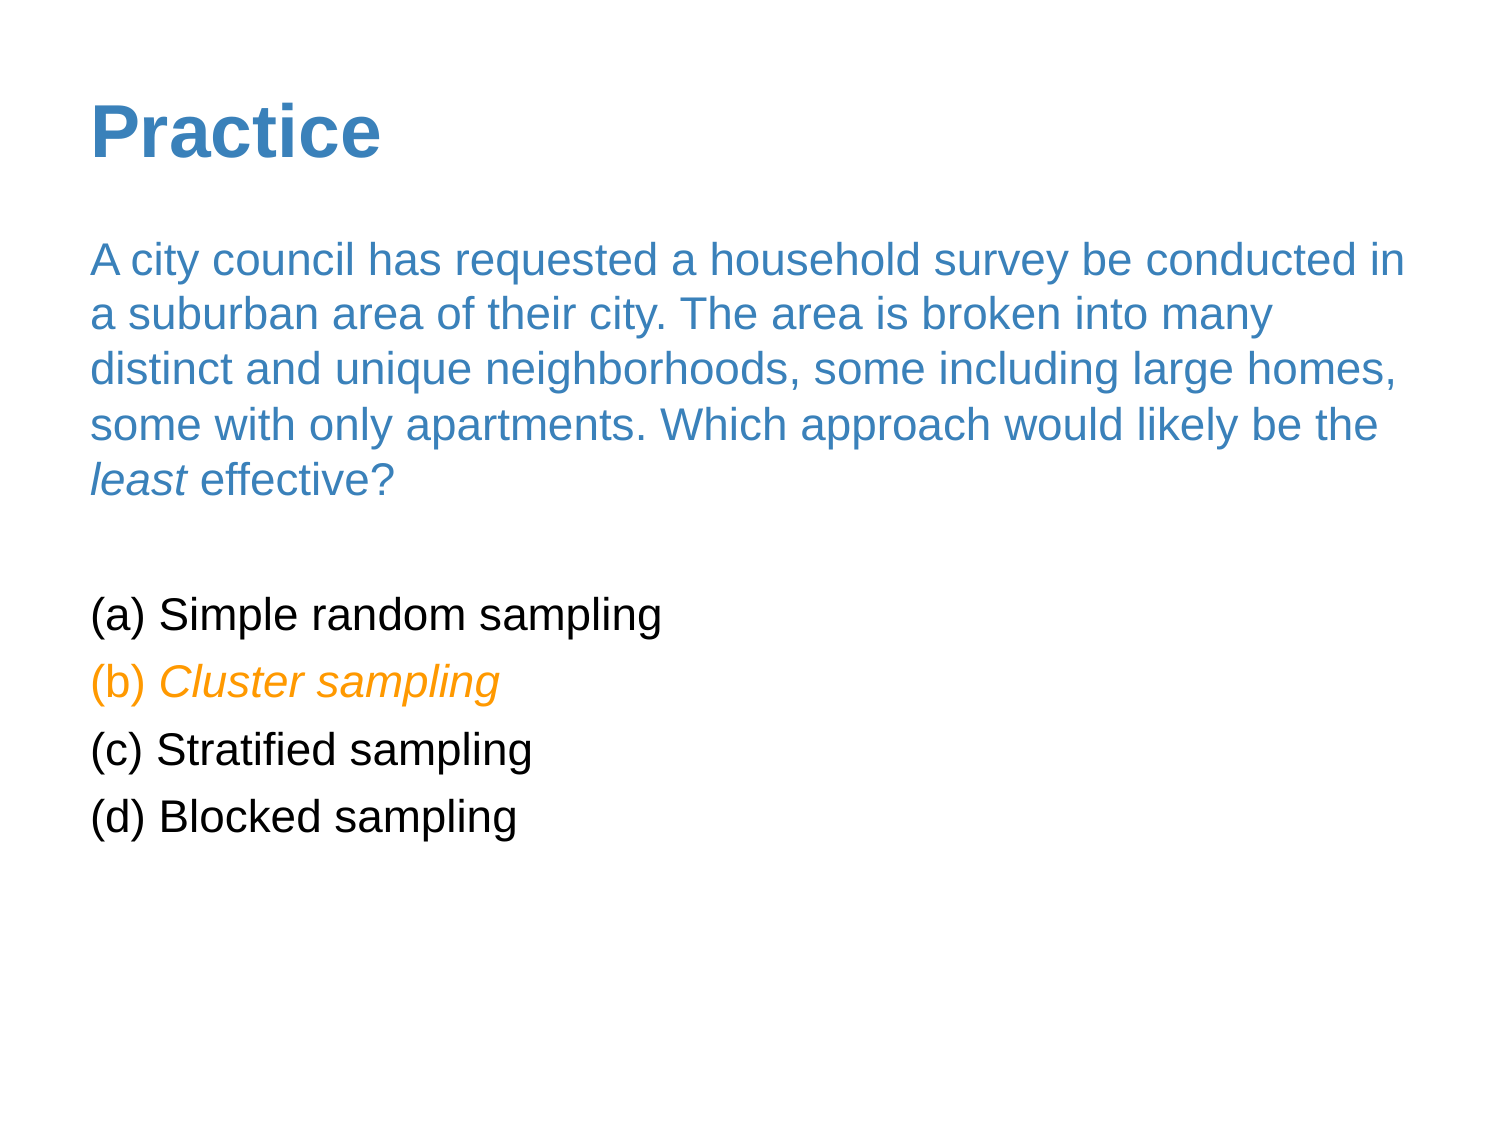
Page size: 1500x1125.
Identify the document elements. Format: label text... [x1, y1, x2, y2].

title Practice [75, 0, 1425, 188]
list A city council has requested a household survey be conducted in a suburban area of their city. The area is broken into many distinct and unique neighborhoods, some including large homes, some with only apartments. Which approach would likely be the least effective? (a) Simple random sampling (b) Cluster sampling (c) Stratified sampling (d) Blocked sampling [75, 214, 1426, 1021]
